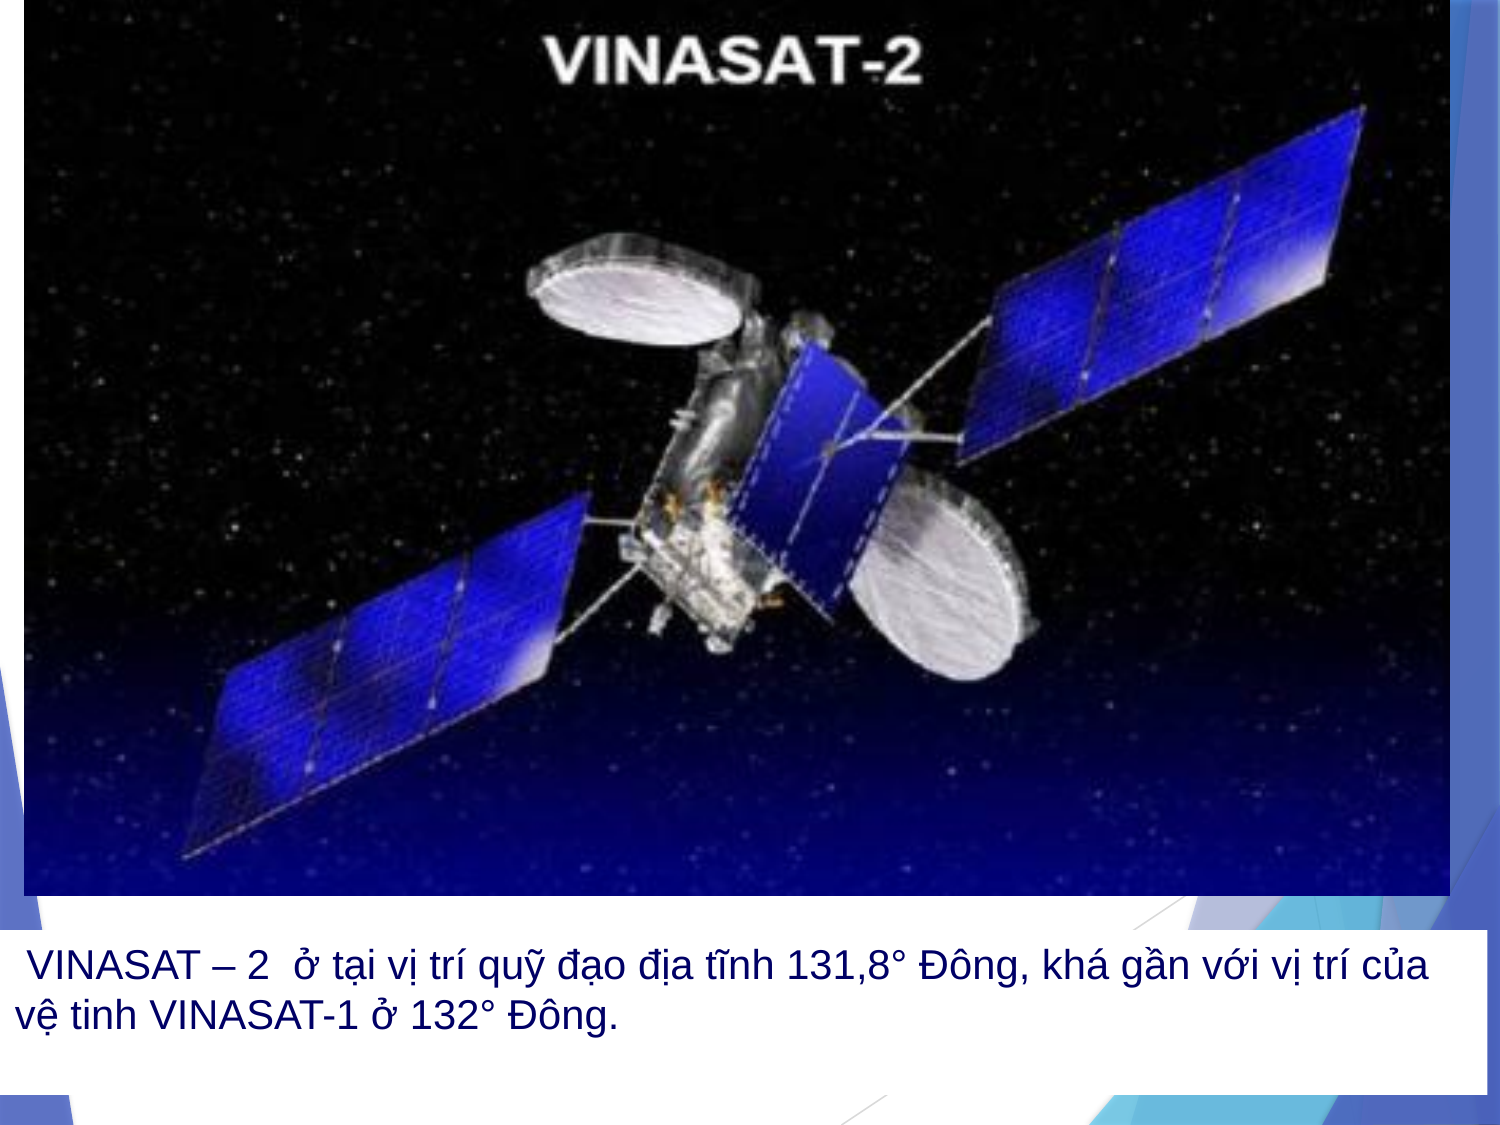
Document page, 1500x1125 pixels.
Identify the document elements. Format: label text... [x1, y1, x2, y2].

text_box VINASAT – 2 ở tại vị trí quỹ đạo địa tĩnh 131,8° Đông, khá gần với vị trí của vệ tinh VINASAT-1 ở 132° Đông. [0, 930, 1488, 1095]
picture [24, 0, 1451, 897]
